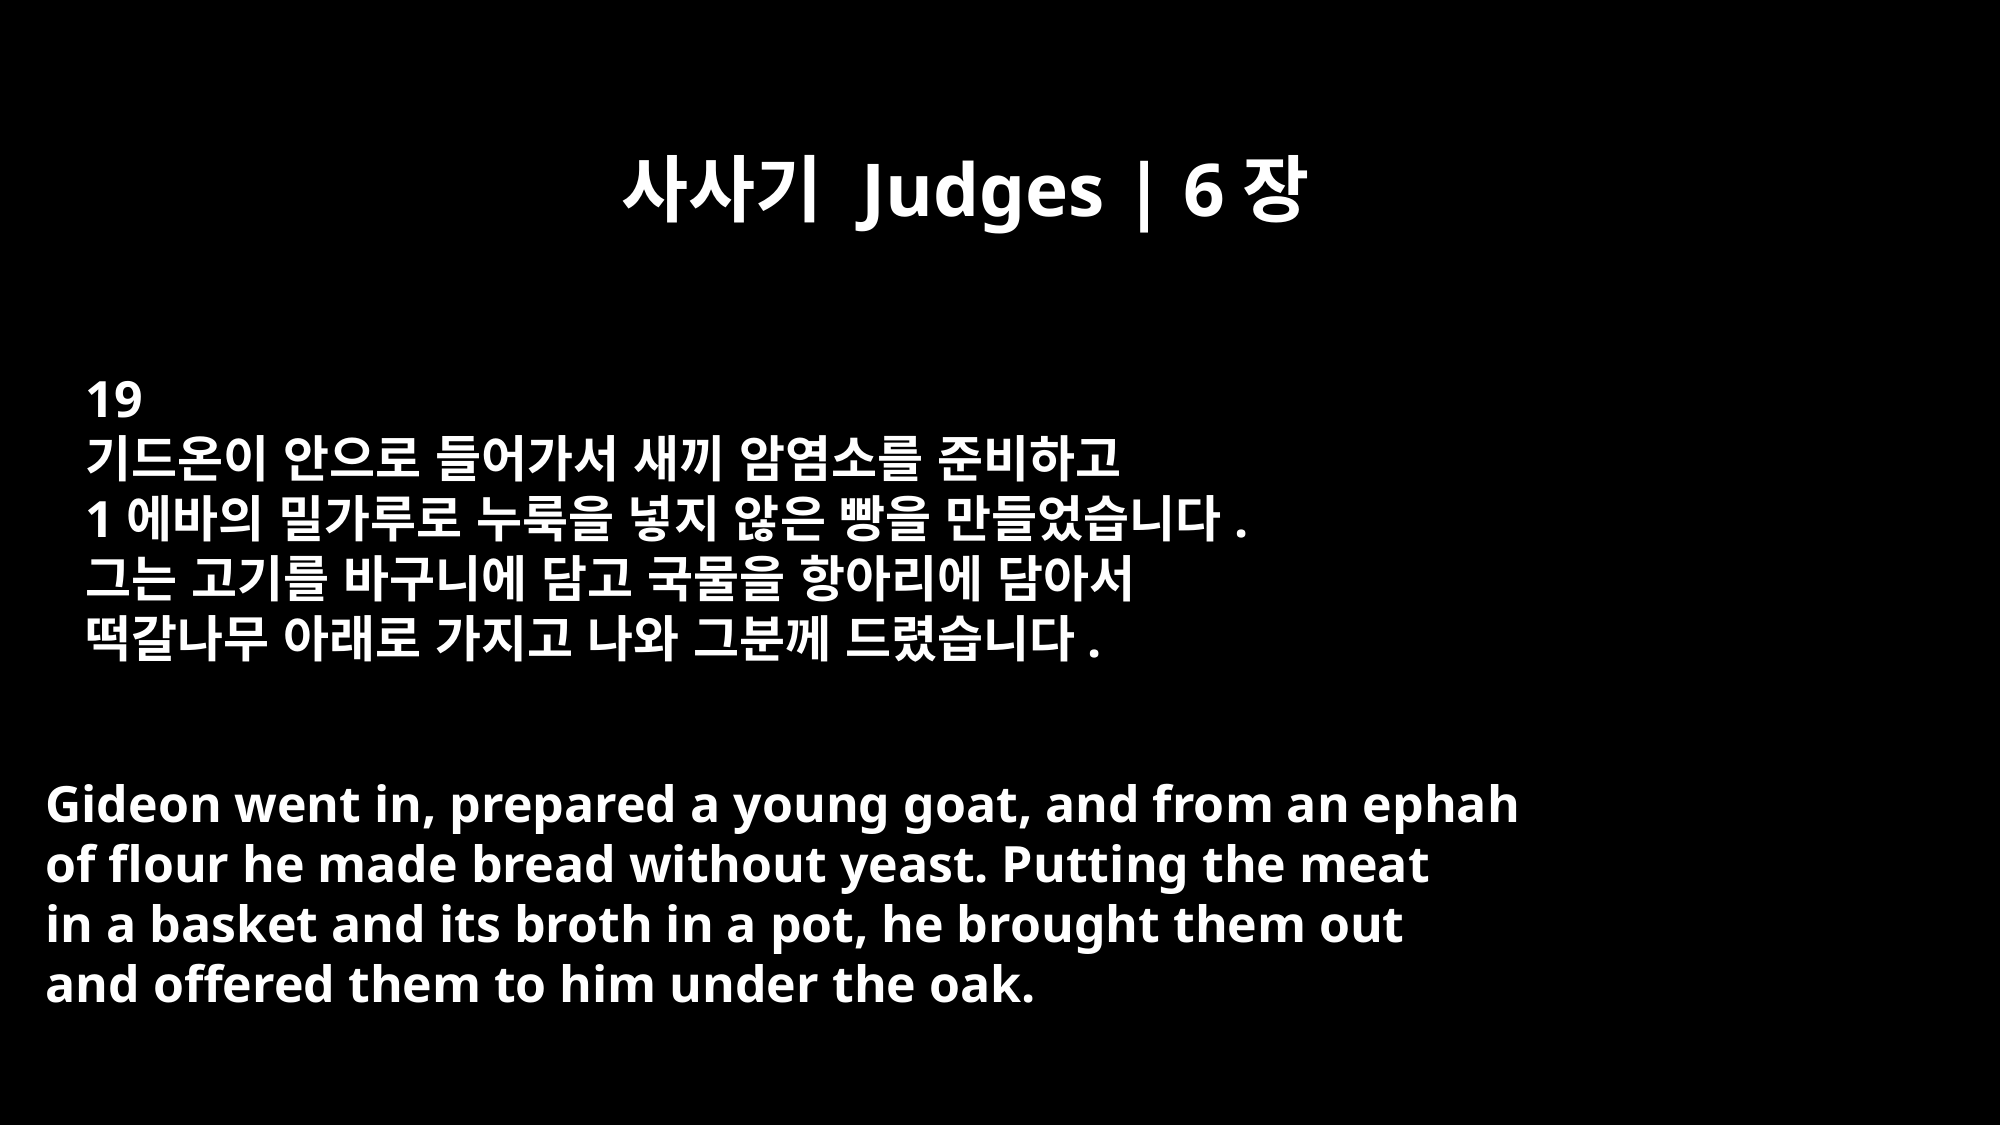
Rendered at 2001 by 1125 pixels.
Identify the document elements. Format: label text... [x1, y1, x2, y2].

text_box 19 기드온이 안으로 들어가서 새끼 암염소를 준비하고 1에바의 밀가루로 누룩을 넣지 않은 빵을 만들었습니다. 그는 고기를 바구니에 담고 국물을 항아리에 담아서 떡갈나무 아래로 가지고 나와 그분께 드렸습니다. [71, 359, 1264, 675]
text_box 사사기 Judges | 6장 [606, 136, 1326, 239]
text_box Gideon went in, prepared a young goat, and from an ephah of flour he made bread without yeast. Putting the meat in a basket and its broth in a pot, he brought them out and offered them to him under the oak. [30, 764, 1536, 1020]
